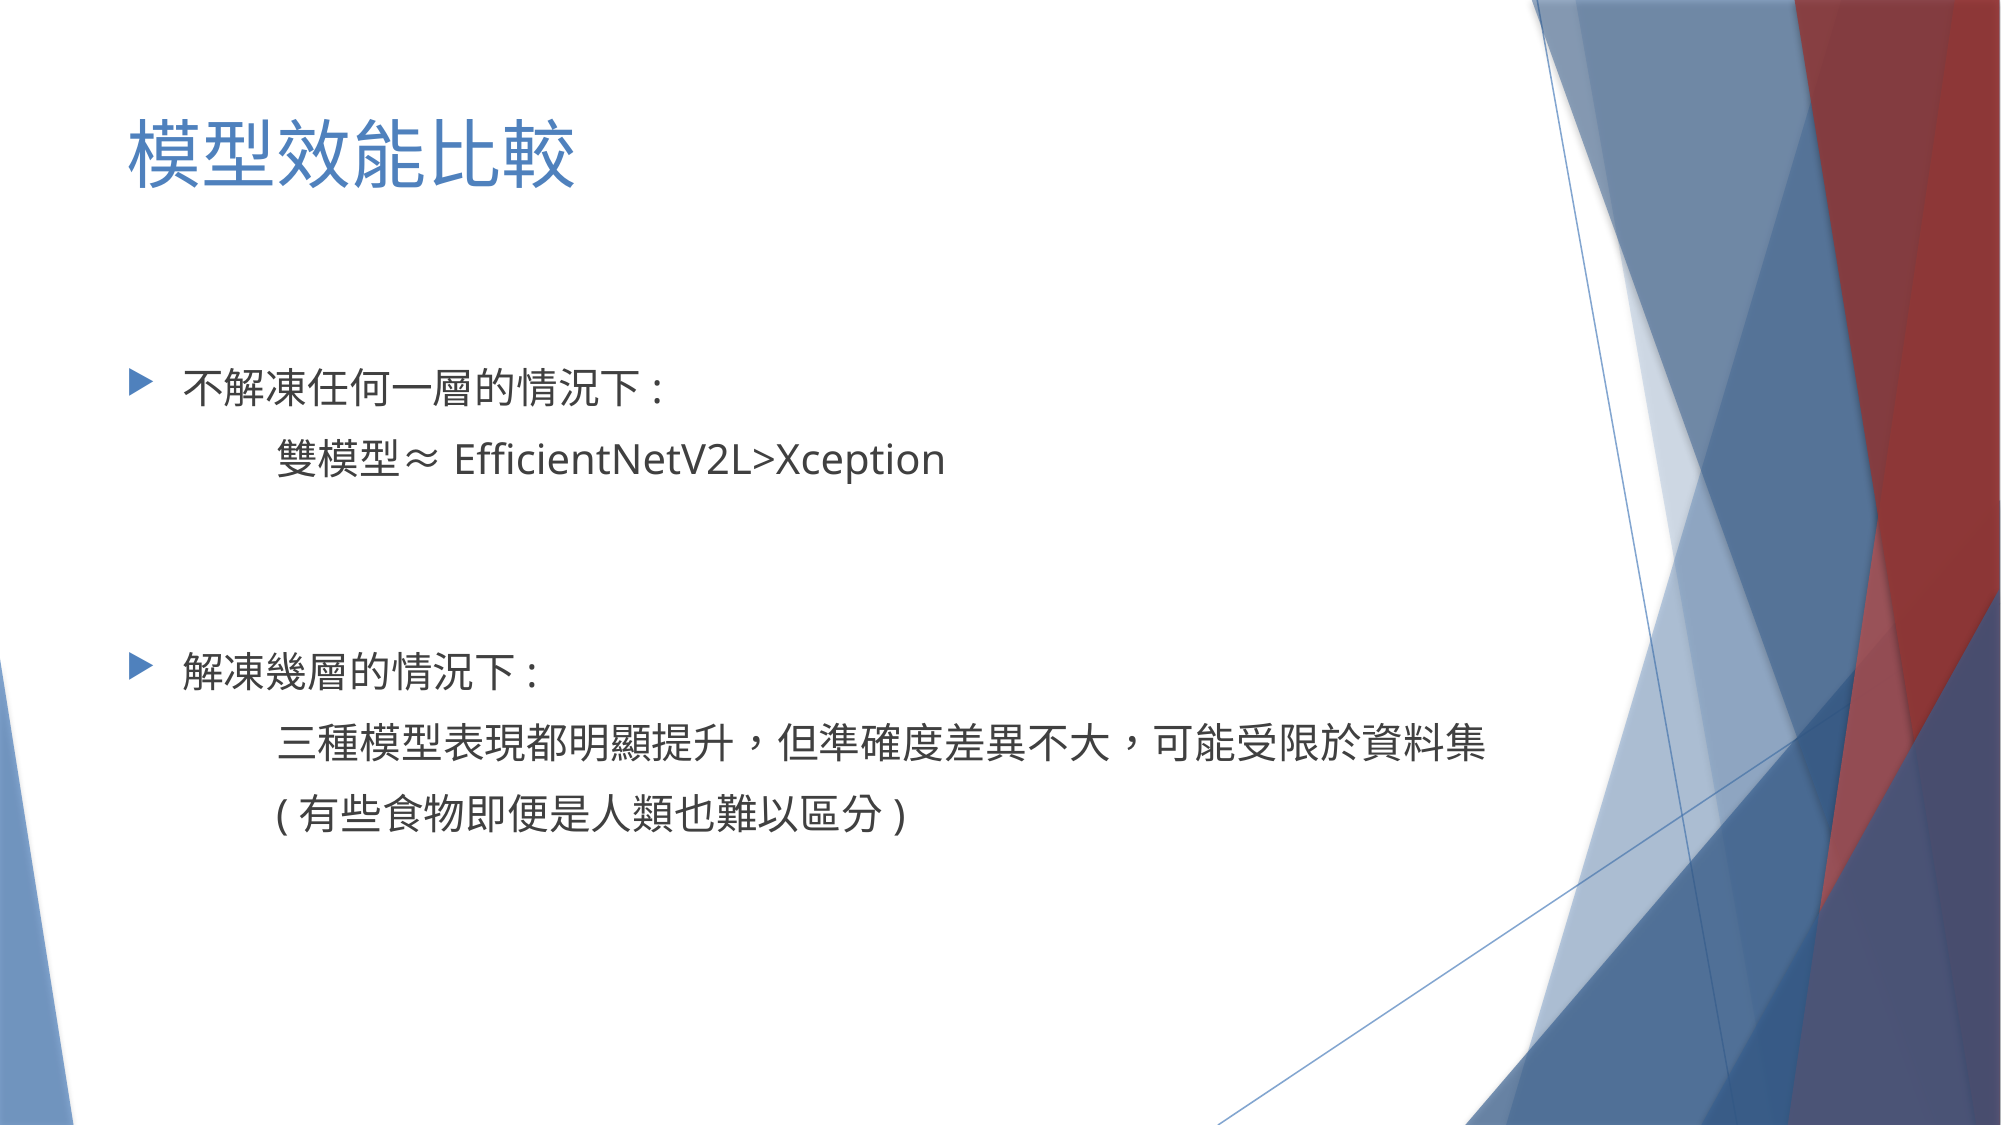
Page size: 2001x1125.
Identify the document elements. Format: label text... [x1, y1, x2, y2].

title 模型效能比較 [111, 99, 1522, 317]
list 不解凍任何一層的情況下: 雙模型≈EfficientNetV2L>Xception 解凍幾層的情況下: 三種模型表現都明顯提升，但準確度差異不大，可能受限於資料集 (有些食物即便是人類也難以區分) [111, 354, 1522, 992]
